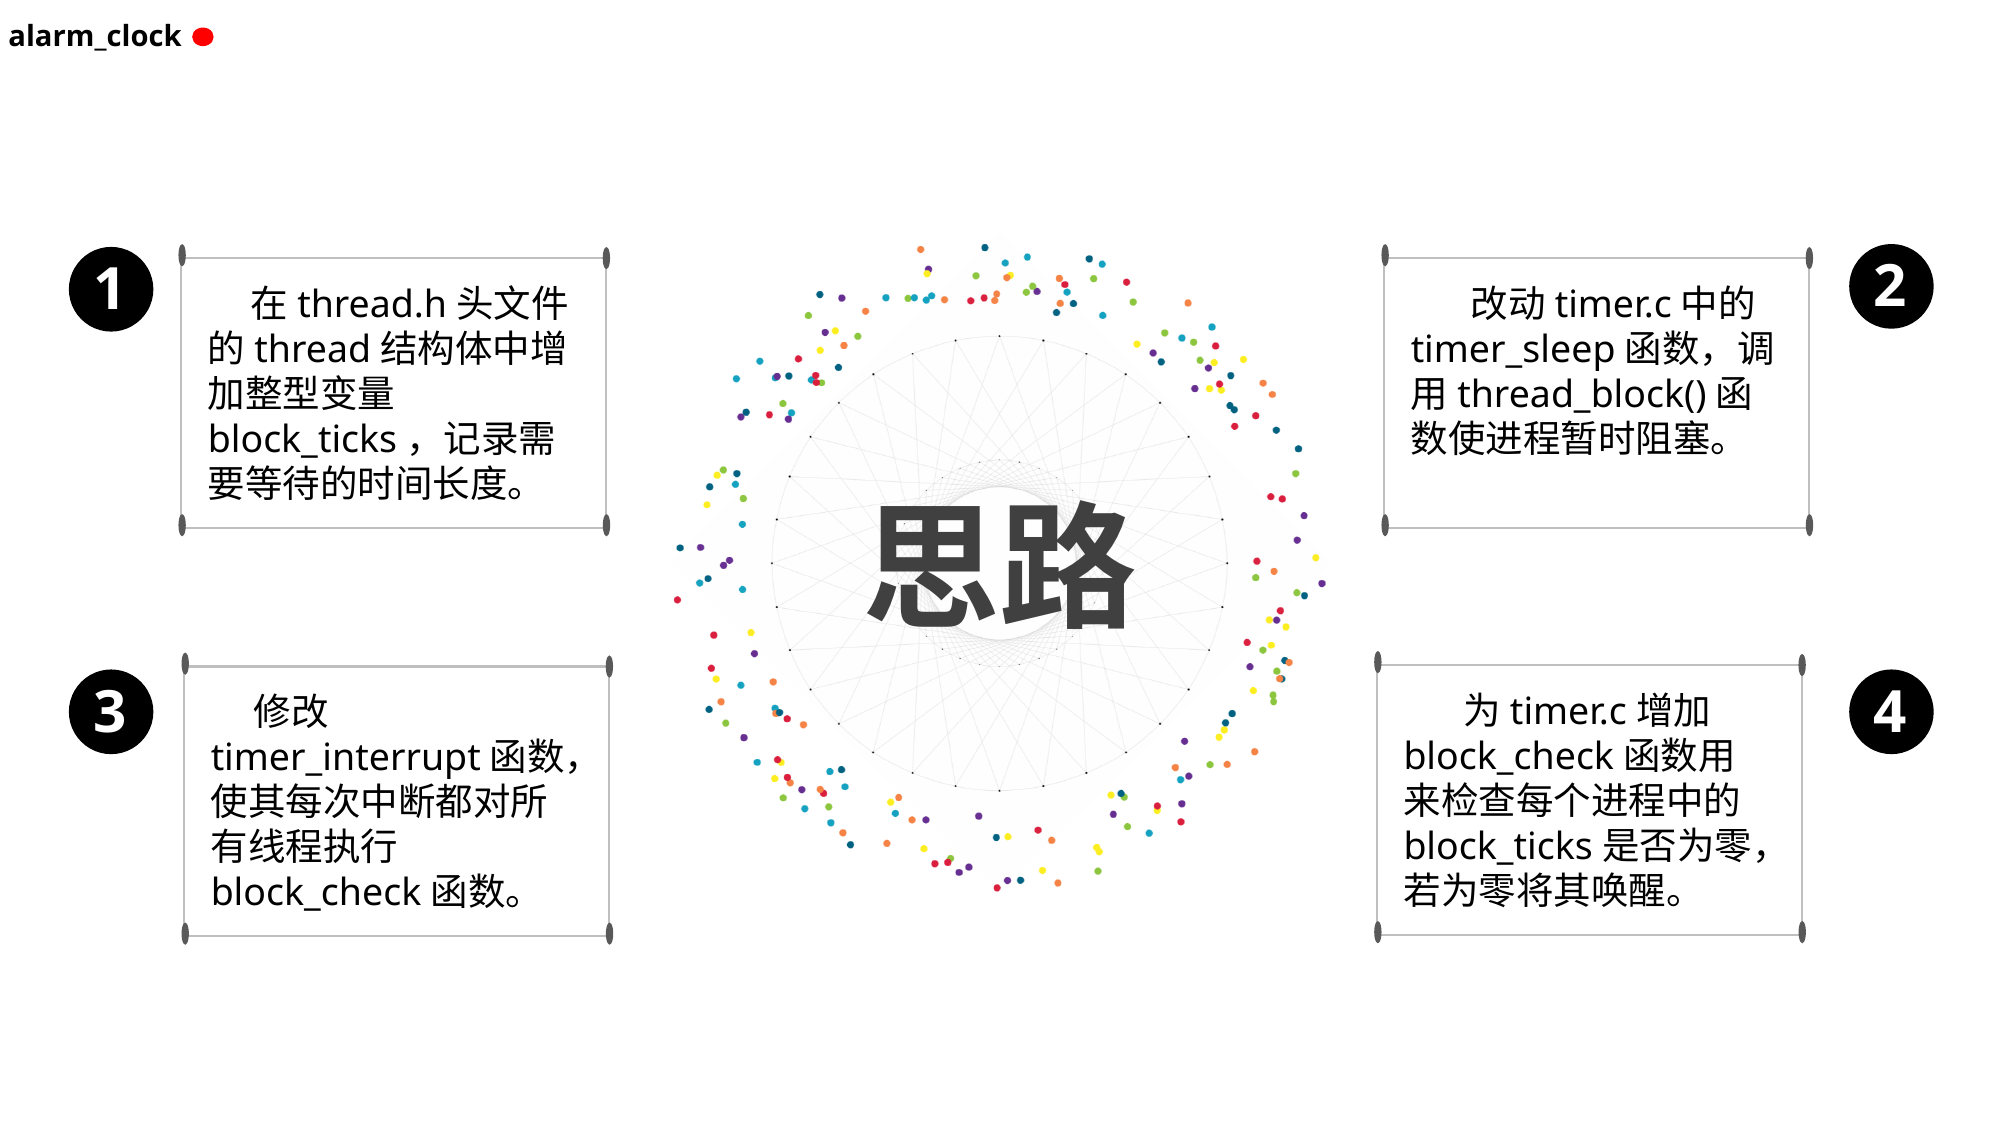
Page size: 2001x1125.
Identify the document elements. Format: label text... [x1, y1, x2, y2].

text_box alarm_clock [0, 9, 197, 60]
text_box 3 [78, 666, 138, 752]
text_box [1918, 253, 1934, 320]
text_box 2 [1858, 241, 1918, 326]
text_box [138, 256, 154, 322]
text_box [1381, 244, 1814, 537]
text_box 1 [78, 244, 138, 329]
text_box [178, 244, 611, 537]
text_box [68, 685, 78, 739]
text_box [1849, 260, 1858, 313]
text_box [138, 679, 154, 745]
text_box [1374, 650, 1806, 944]
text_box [181, 652, 614, 945]
text_box 4 [1858, 666, 1918, 752]
picture [631, 223, 1384, 923]
text_box [68, 263, 78, 316]
text_box [1849, 685, 1858, 738]
text_box [191, 26, 215, 48]
text_box [1918, 678, 1934, 745]
